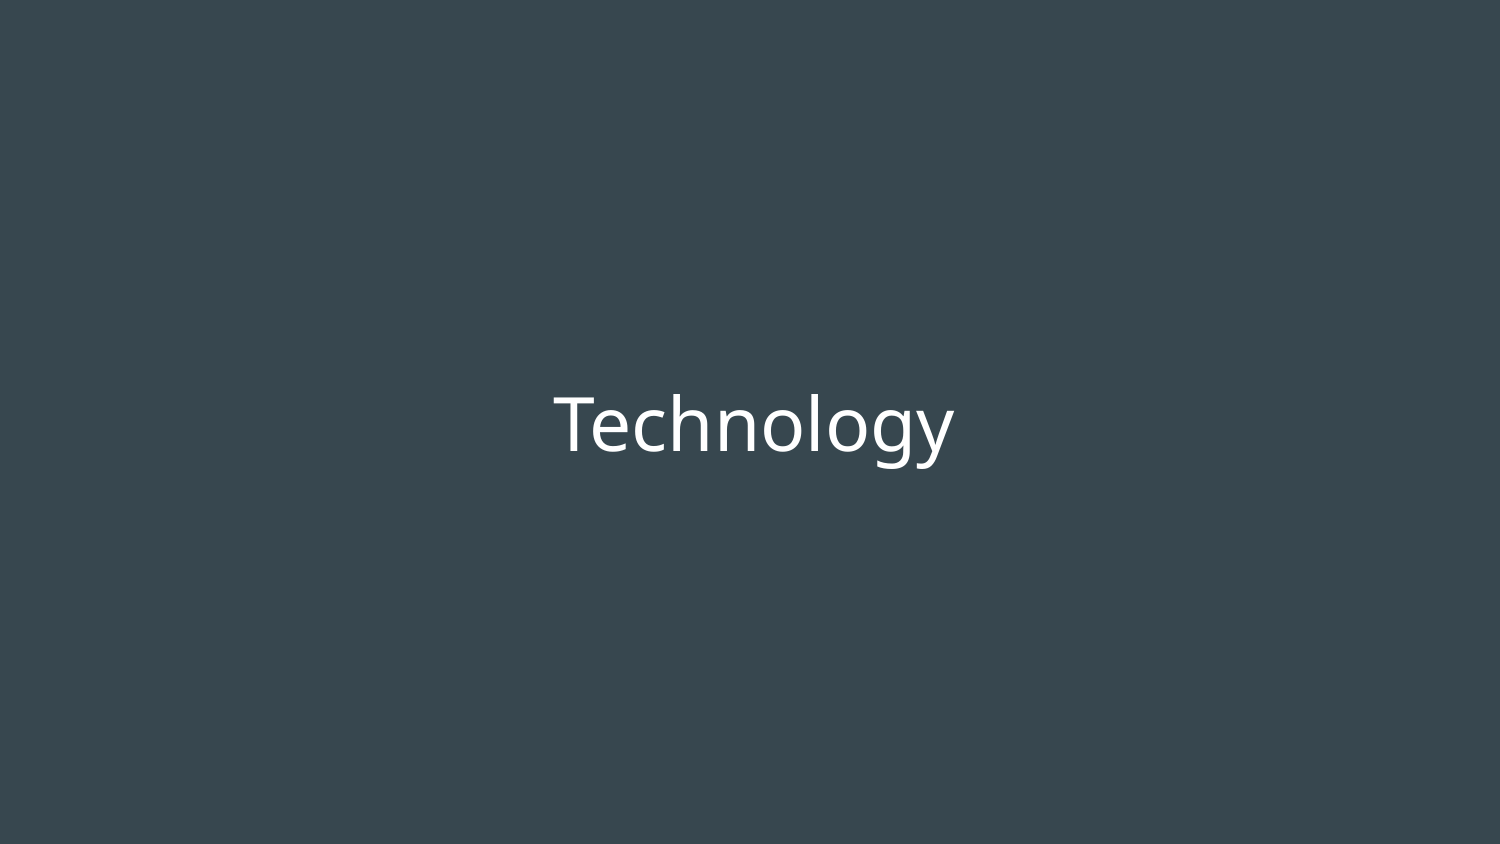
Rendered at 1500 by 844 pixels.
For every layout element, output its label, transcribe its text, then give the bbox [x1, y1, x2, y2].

title Technology [110, 351, 1399, 493]
